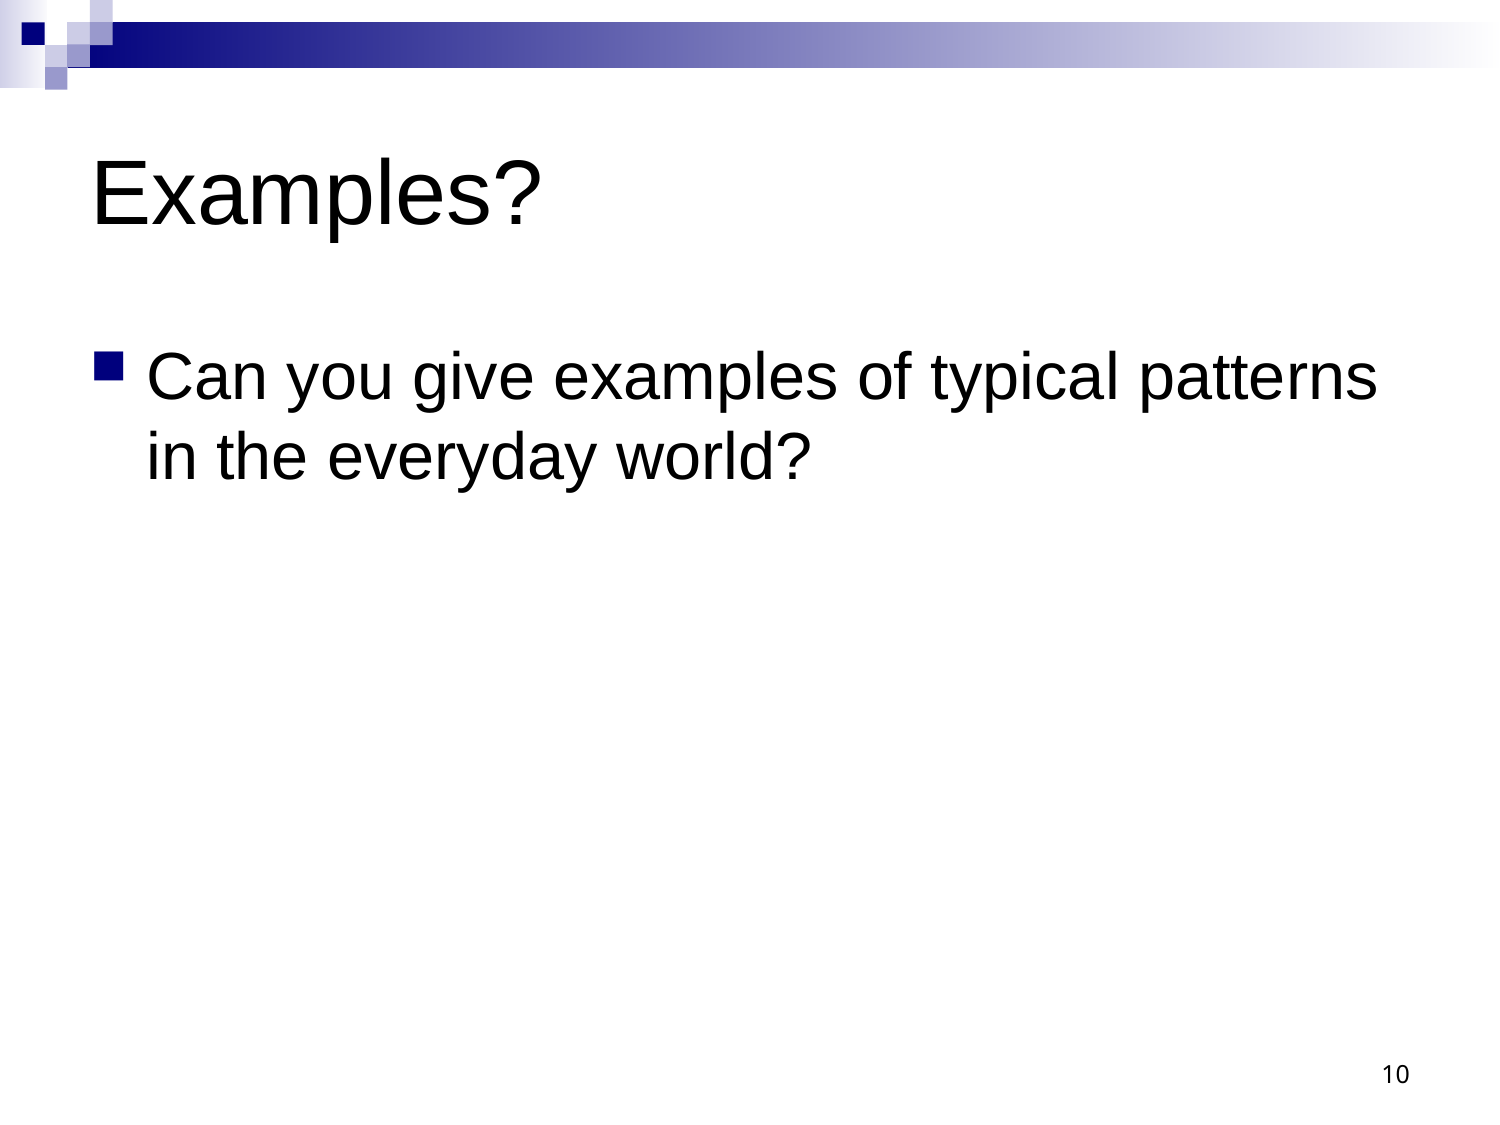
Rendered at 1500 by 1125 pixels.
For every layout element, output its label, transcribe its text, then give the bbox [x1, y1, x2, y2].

title Examples? [75, 75, 1425, 300]
slide_number 10 [1074, 1025, 1425, 1100]
list Can you give examples of typical patterns in the everyday world? [75, 324, 1425, 963]
